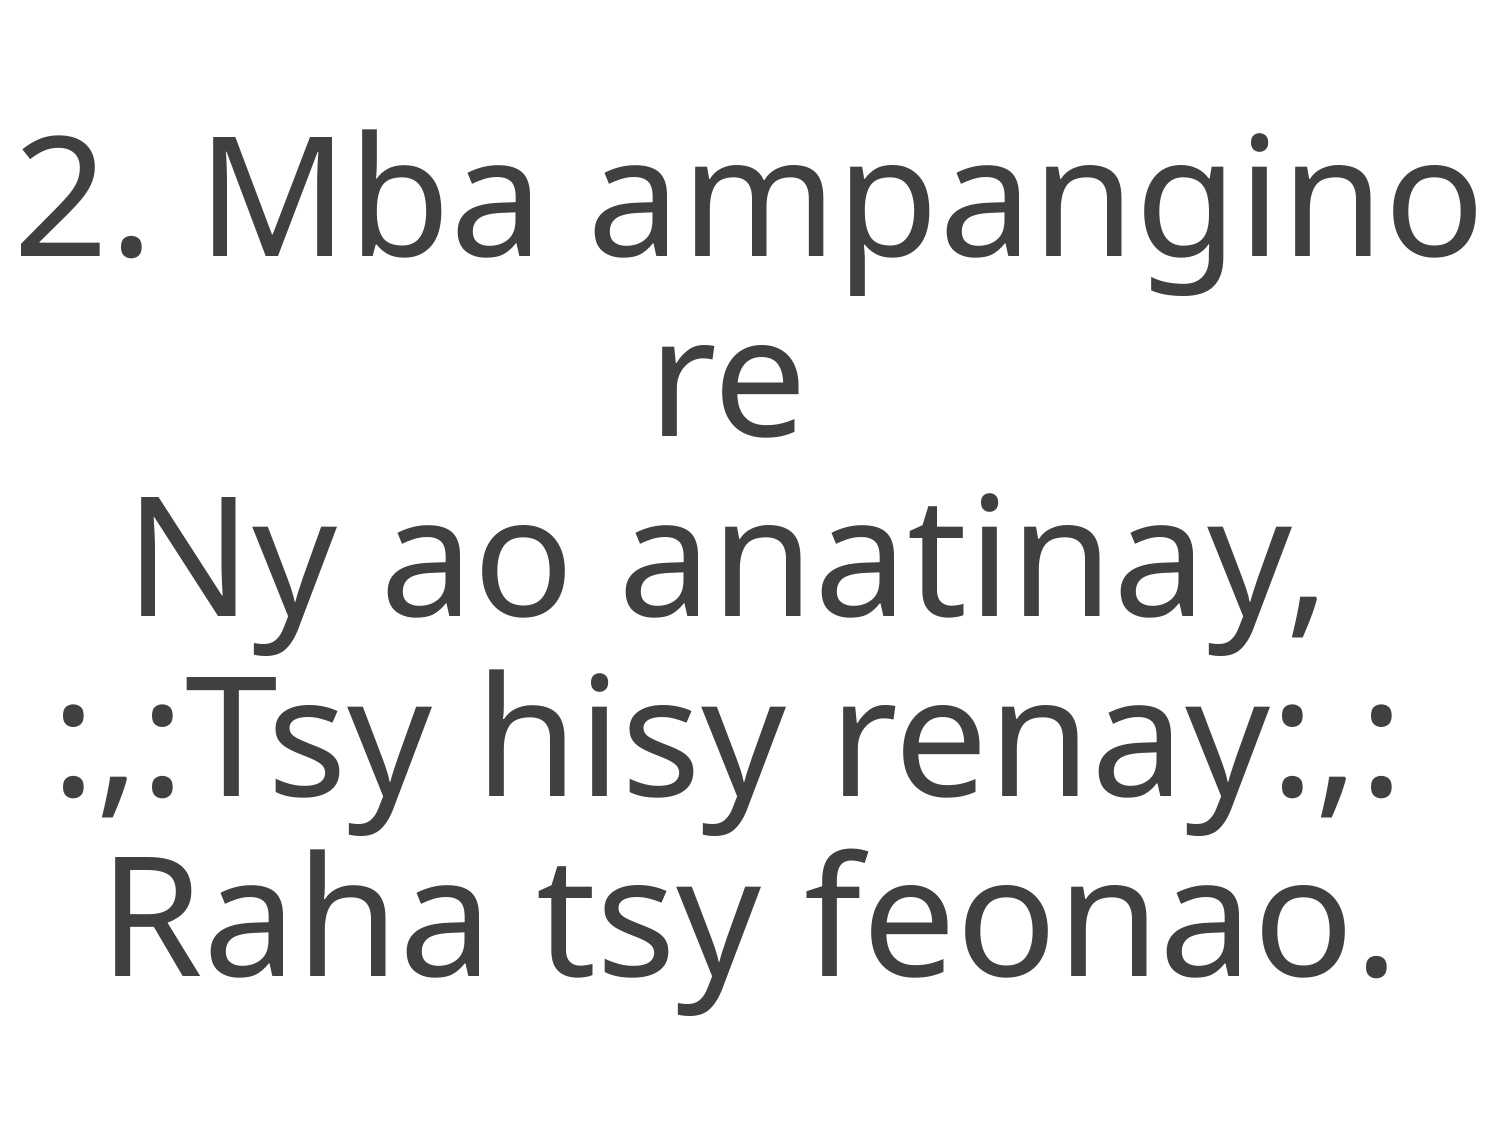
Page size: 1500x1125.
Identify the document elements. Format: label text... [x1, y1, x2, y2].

title 2. Mba ampangino re Ny ao anatinay, :,:Tsy hisy renay:,: Raha tsy feonao. [0, 453, 1500, 672]
